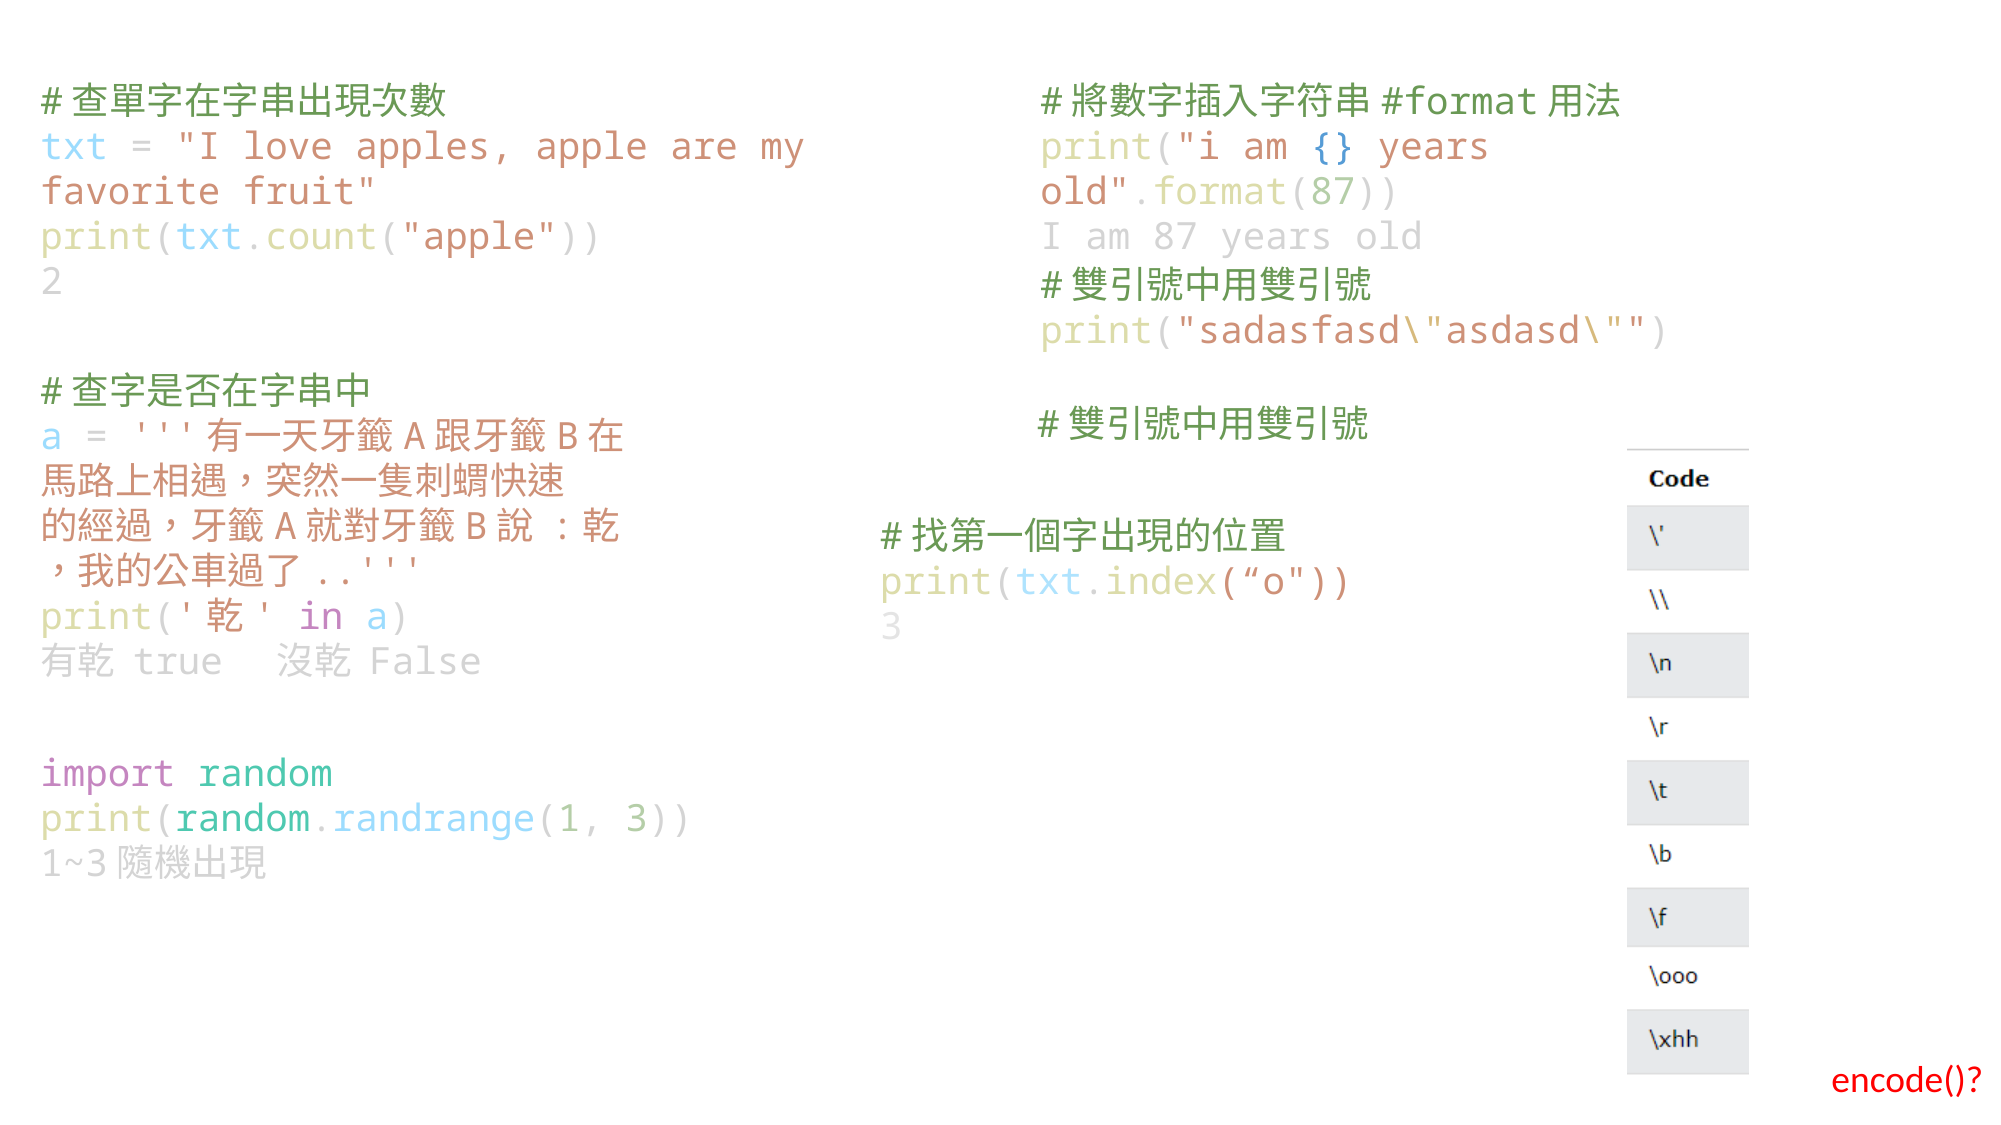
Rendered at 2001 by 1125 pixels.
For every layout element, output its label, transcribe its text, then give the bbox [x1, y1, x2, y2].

text_box encode()? [1816, 1047, 1999, 1108]
text_box #將數字插入字符串#format用法 print("i am {} years old".format(87)) I am 87 years old [1025, 69, 1845, 265]
text_box #雙引號中用雙引號 [1022, 392, 1384, 453]
text_box #查字是否在字串中 a = '''有一天牙籤A跟牙籤B在 馬路上相遇，突然一隻刺蝟快速 的經過，牙籤A就對牙籤B說 :乾 ，我的公車過了..''' print('乾' in a) 有乾 true 沒乾 False [25, 360, 1026, 690]
text_box #查單字在字串出現次數 txt = "I love apples, apple are my favorite fruit" print(txt.count("apple")) 2 [25, 69, 956, 310]
text_box #找第一個字出現的位置 print(txt.index(“o")) 3 [865, 504, 1368, 654]
picture [1627, 423, 1749, 1079]
text_box import random print(random.randrange(1, 3)) 1~3隨機出現 [25, 741, 739, 891]
text_box #雙引號中用雙引號 print("sadasfasd\"asdasd\"") [1025, 253, 1798, 359]
